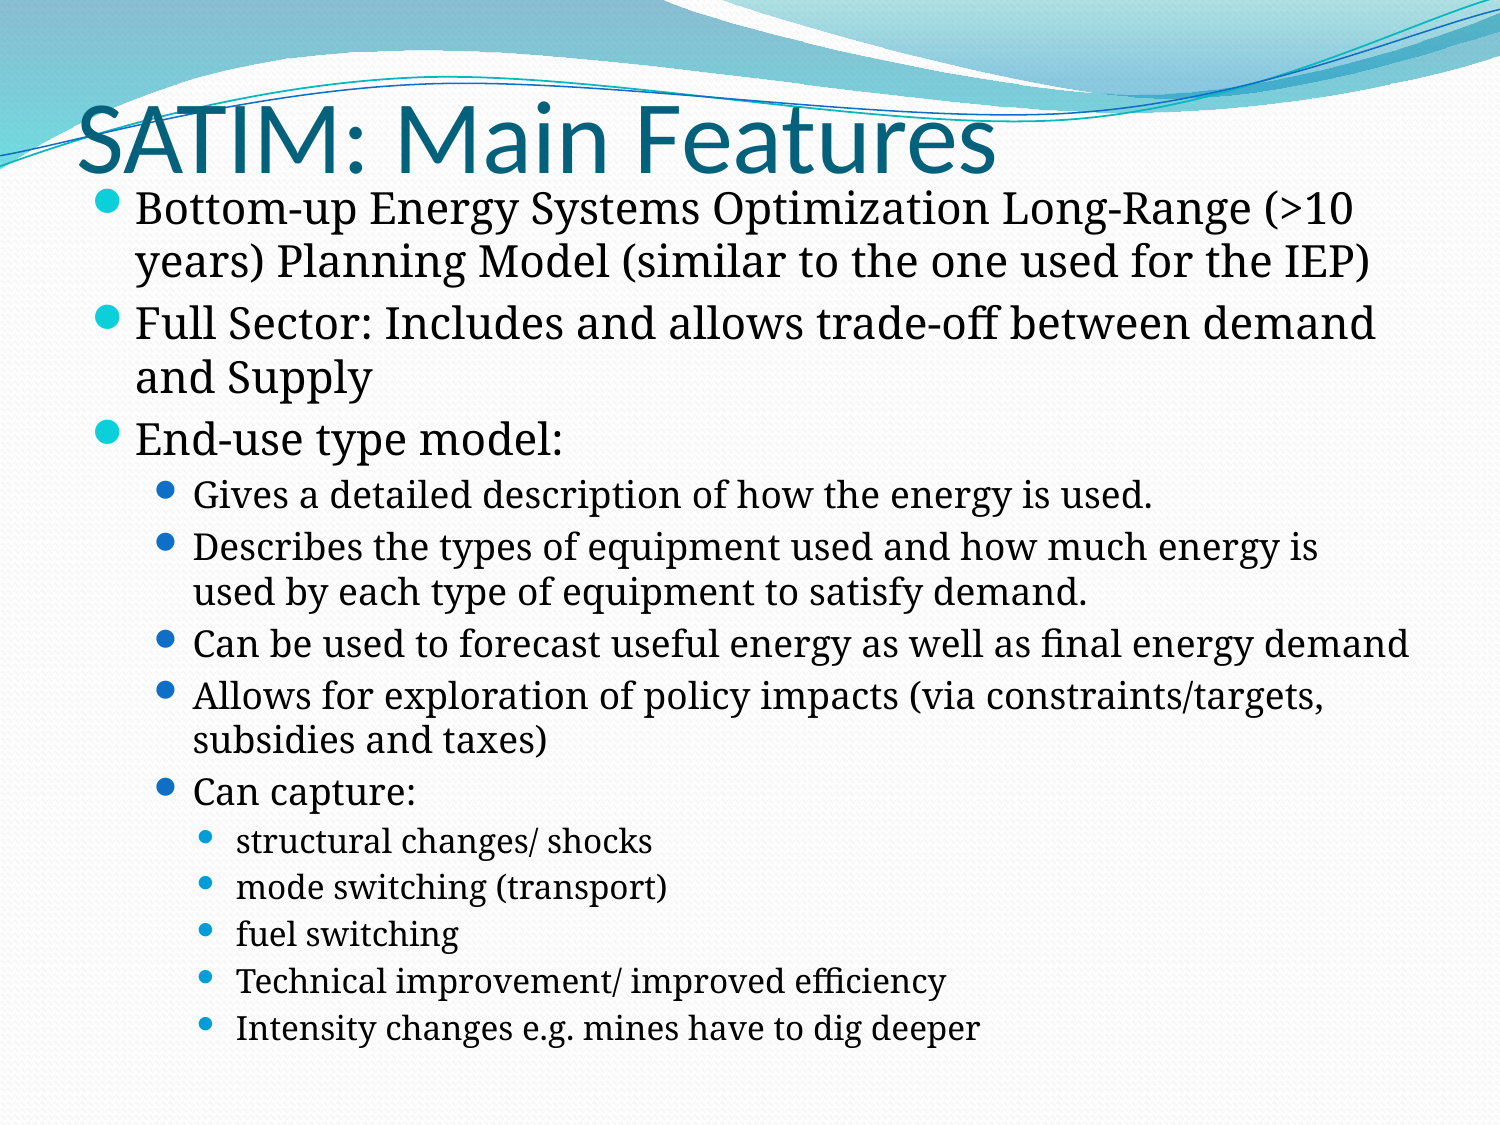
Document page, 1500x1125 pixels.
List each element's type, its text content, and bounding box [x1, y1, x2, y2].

title SATIM: Main Features [76, 7, 1427, 172]
list Bottom-up Energy Systems Optimization Long-Range (>10 years) Planning Model (similar to the one used for the IEP) Full Sector: Includes and allows trade-off between demand and Supply End-use type model: Gives a detailed description of how the energy is used. Describes the types of equipment used and how much energy is used by each type of equipment to satisfy demand. Can be used to forecast useful energy as well as final energy demand Allows for exploration of policy impacts (via constraints/targets, subsidies and taxes) Can capture: structural changes/ shocks mode switching (transport) fuel switching Technical improvement/ improved efficiency Intensity changes e.g. mines have to dig deeper [76, 172, 1427, 1083]
